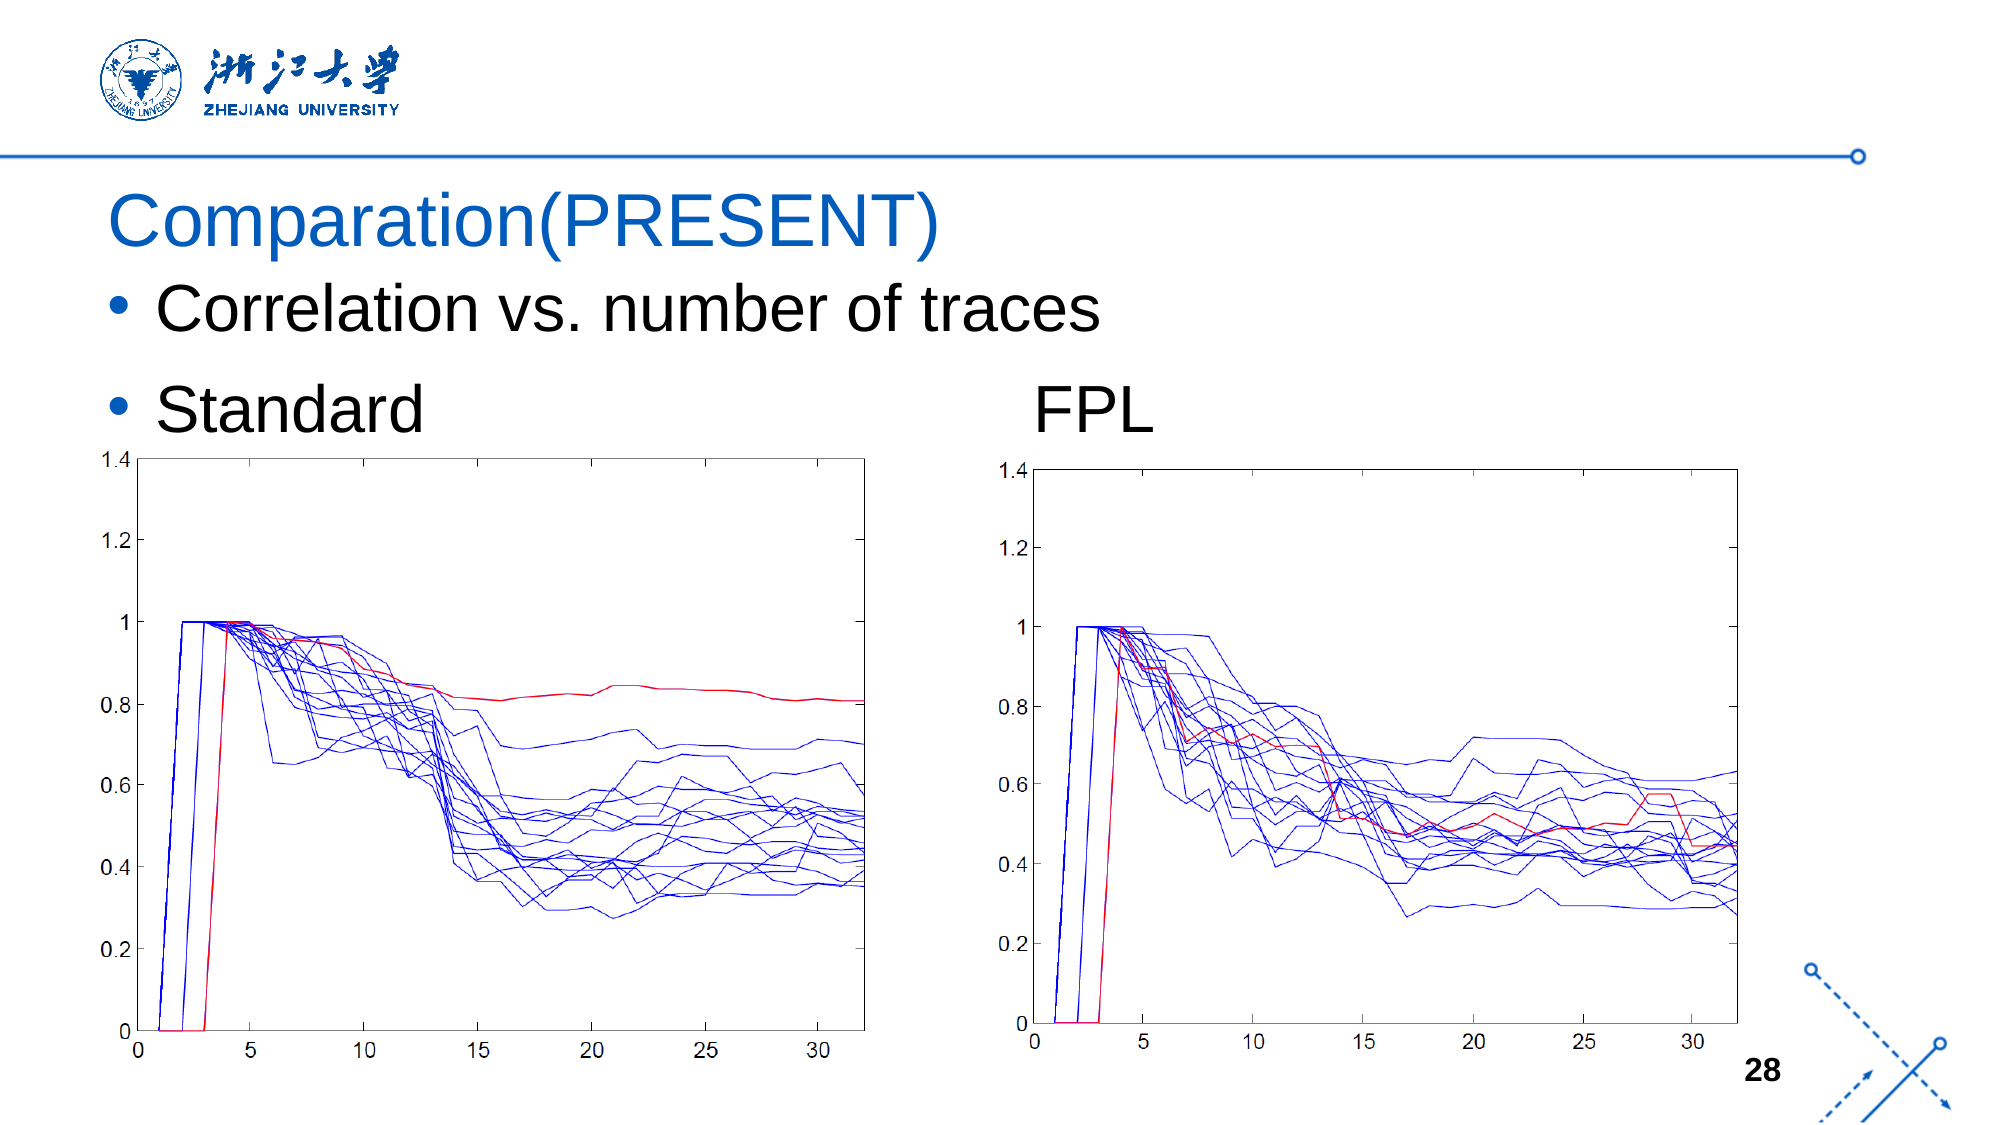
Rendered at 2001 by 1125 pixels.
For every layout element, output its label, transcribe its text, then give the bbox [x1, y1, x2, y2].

title Comparation(PRESENT) [93, 173, 1818, 317]
picture [0, 0, 1869, 174]
picture [986, 458, 1740, 1051]
picture [92, 447, 867, 1062]
list Correlation vs. number of traces Standard FPL [93, 317, 1818, 889]
picture [1786, 950, 2000, 1125]
